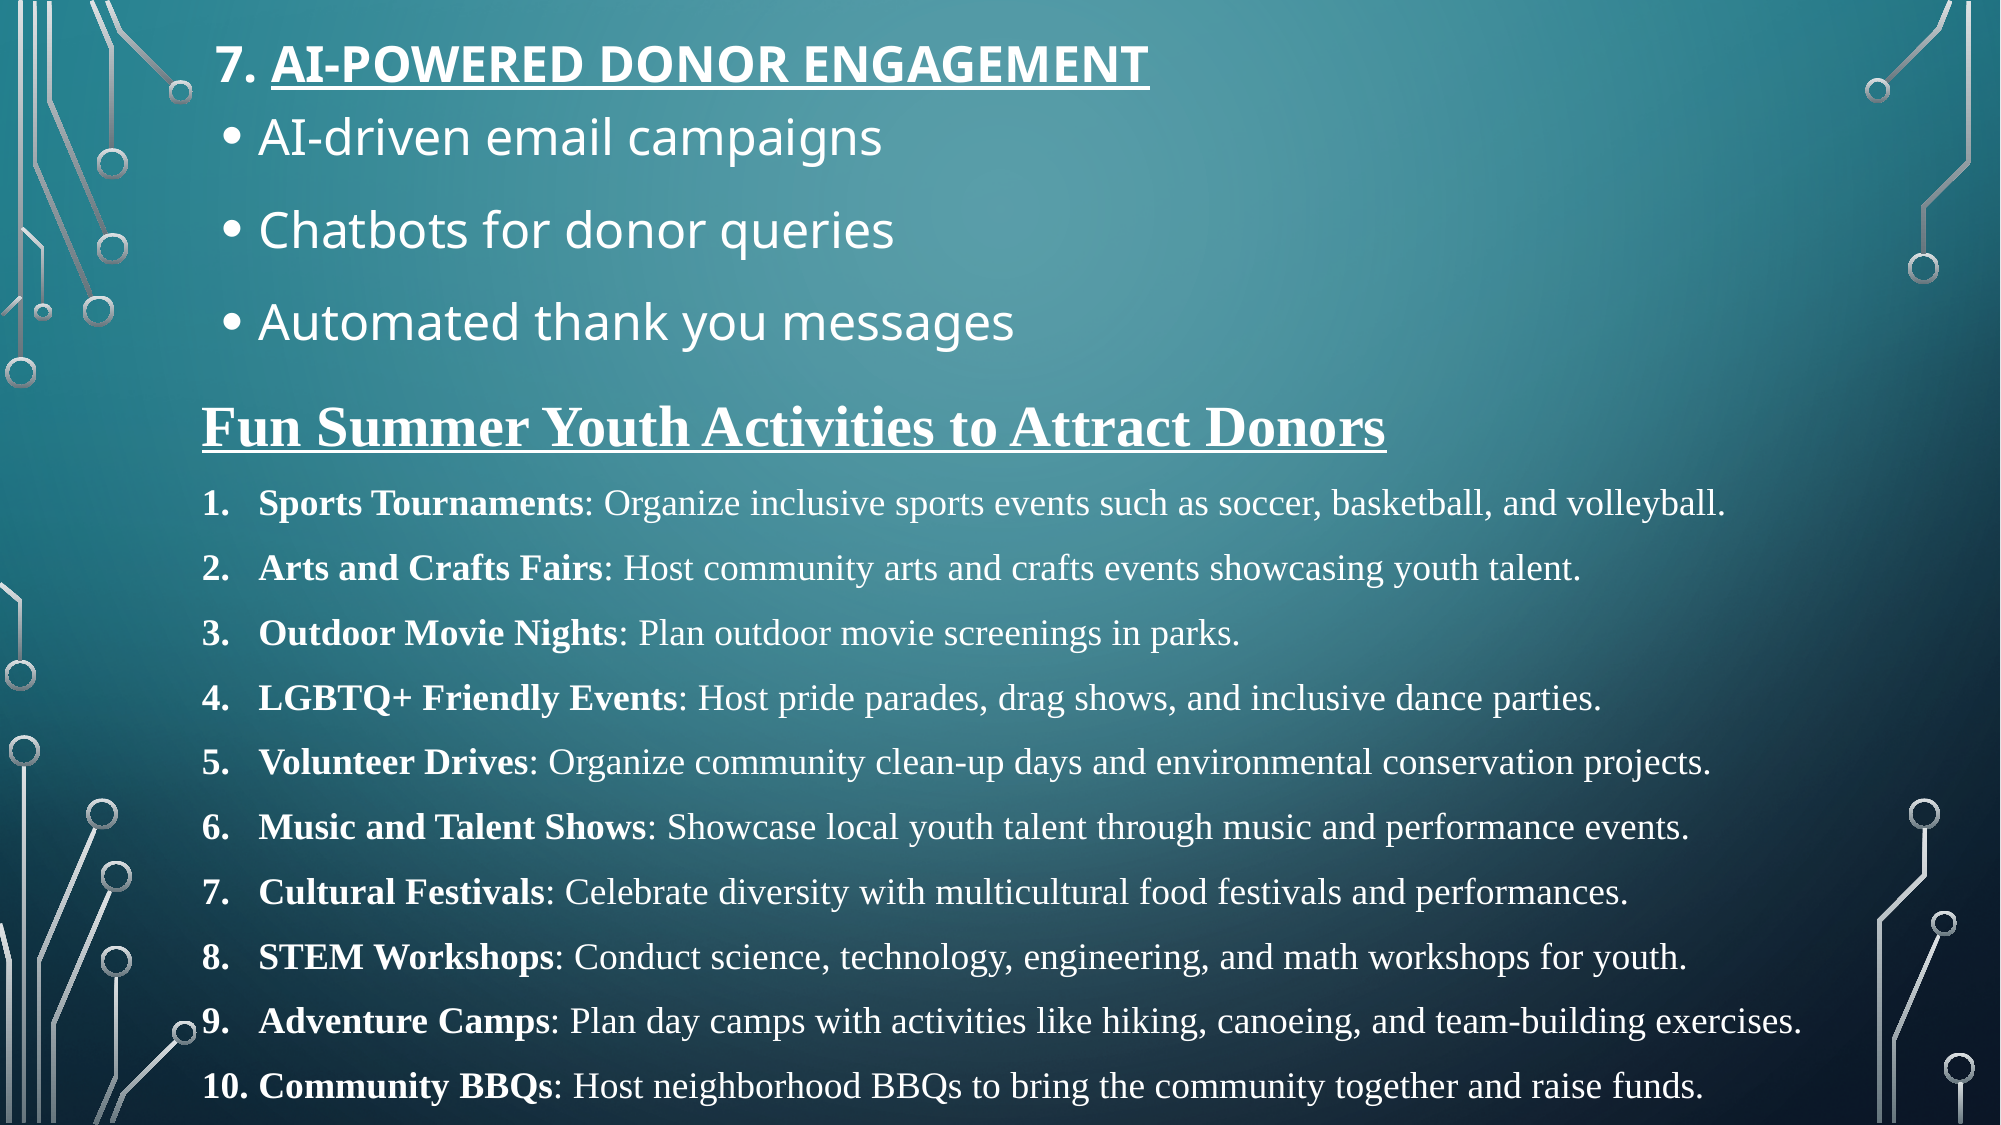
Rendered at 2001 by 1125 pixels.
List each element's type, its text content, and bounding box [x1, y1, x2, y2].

list AI-driven email campaigns Chatbots for donor queries Automated thank you messages [205, 85, 1831, 376]
text_box Fun Summer Youth Activities to Attract Donors Sports Tournaments: Organize inclusive sports events such as soccer, basketball, and volleyball. Arts and Crafts Fairs: Host community arts and crafts events showcasing youth talent. Outdoor Movie Nights: Plan outdoor movie screenings in parks. LGBTQ+ Friendly Events: Host pride parades, drag shows, and inclusive dance parties. Volunteer Drives: Organize community clean-up days and environmental conservation projects. Music and Talent Shows: Showcase local youth talent through music and performance events. Cultural Festivals: Celebrate diversity with multicultural food festivals and performances. STEM Workshops: Conduct science, technology, engineering, and math workshops for youth. Adventure Camps: Plan day camps with activities like hiking, canoeing, and team-building exercises. Community BBQs: Host neighborhood BBQs to bring the community together and raise funds. [187, 376, 1861, 1114]
title 7. AI-Powered Donor Engagement [187, 0, 1813, 243]
